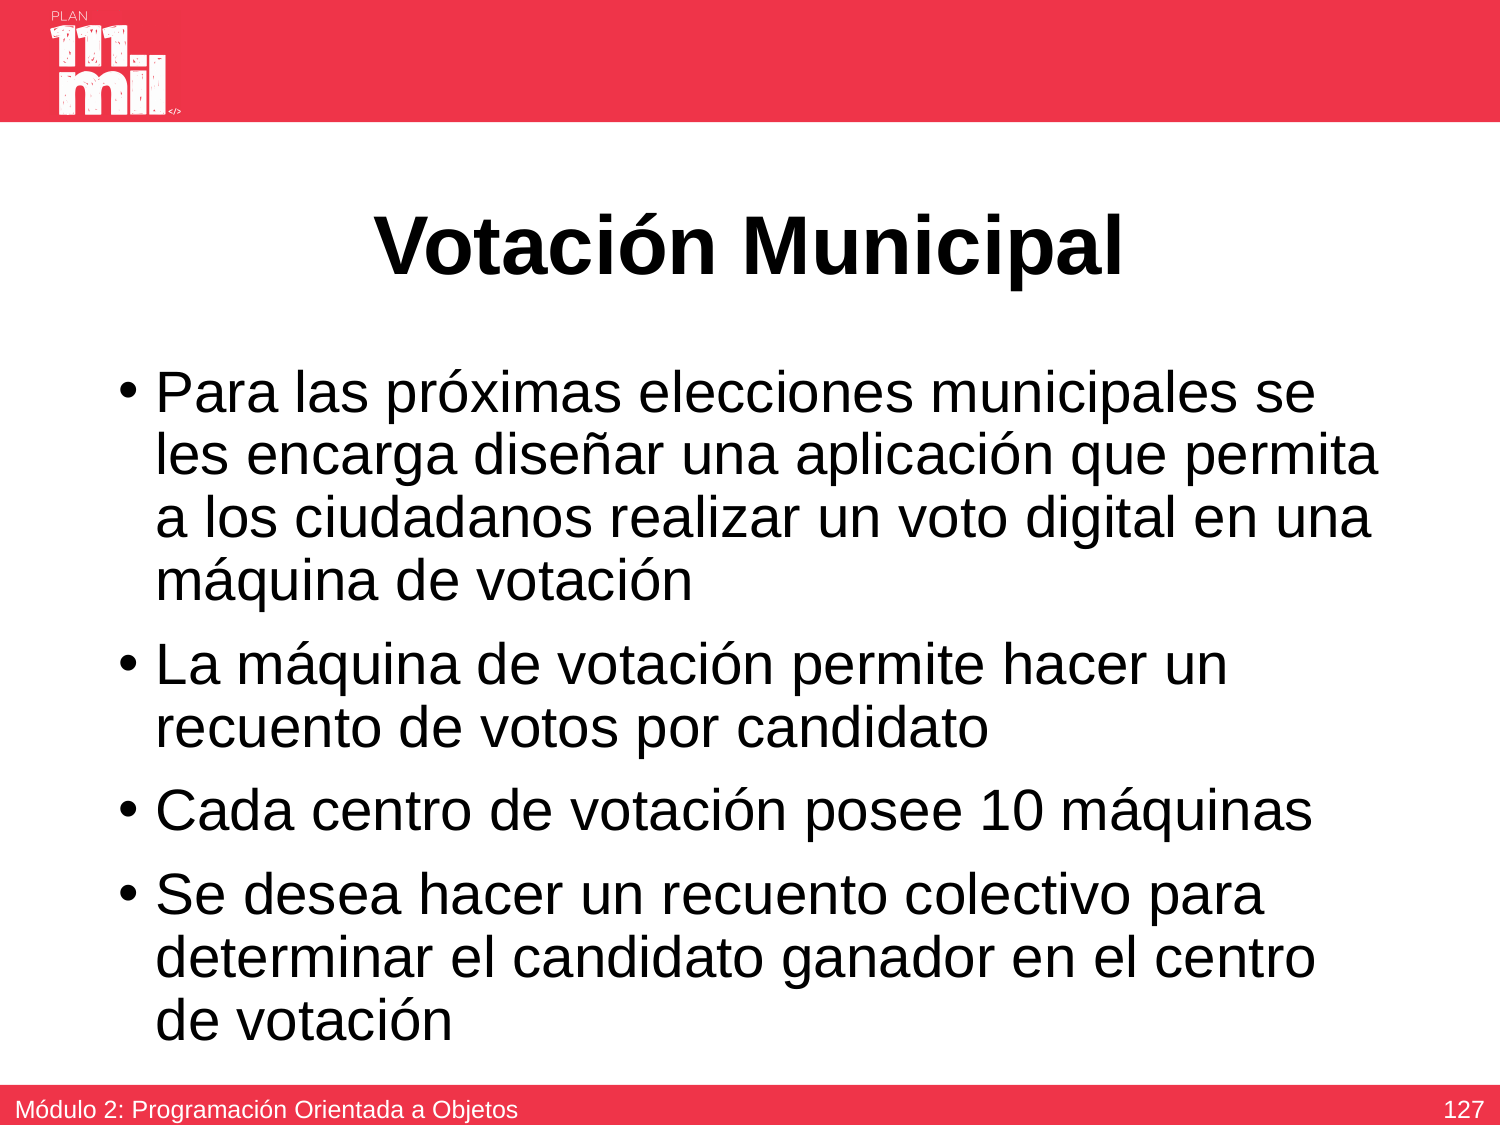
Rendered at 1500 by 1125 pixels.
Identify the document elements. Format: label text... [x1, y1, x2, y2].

slide_number 126 [1162, 1078, 1500, 1125]
title Votación Municipal [103, 147, 1397, 348]
list Para las próximas elecciones municipales se les encarga diseñar una aplicación que permita a los ciudadanos realizar un voto digital en una máquina de votación La máquina de votación permite hacer un recuento de votos por candidato Cada centro de votación posee 10 máquinas Se desea hacer un recuento colectivo para determinar el candidato ganador en el centro de votación [103, 354, 1397, 1069]
footer Módulo 2: Programación Orientada a Objetos [0, 1078, 589, 1125]
